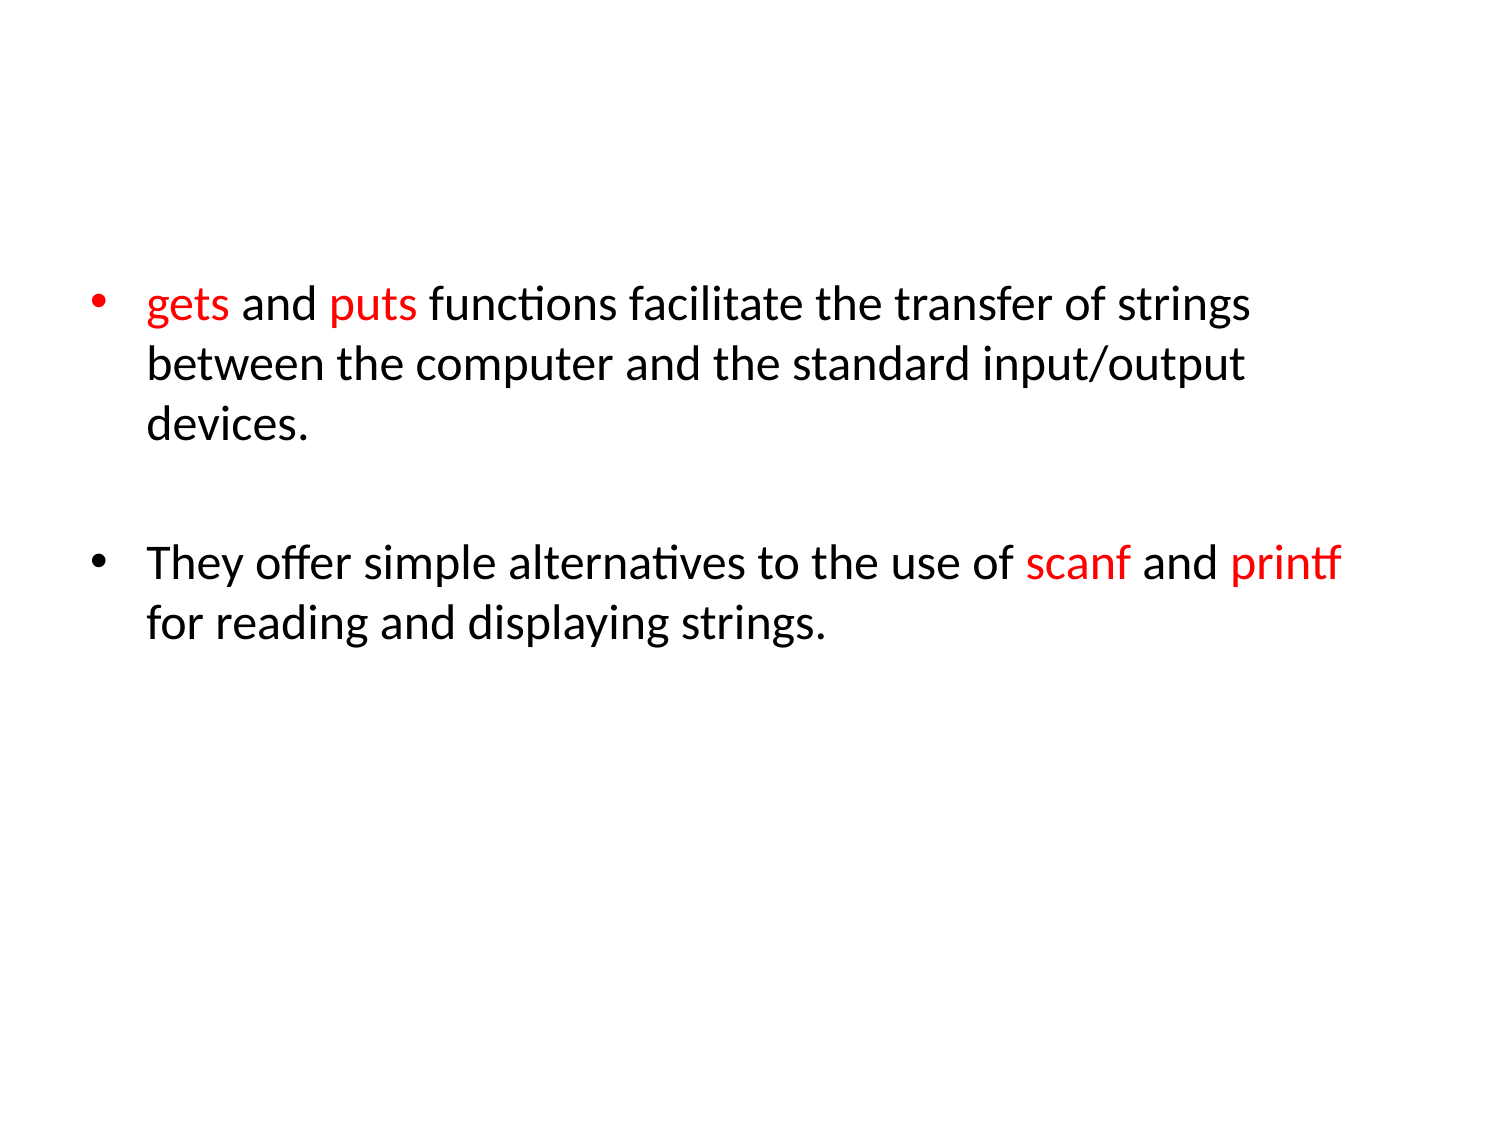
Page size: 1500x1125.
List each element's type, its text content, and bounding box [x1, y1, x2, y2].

list gets and puts functions facilitate the transfer of strings between the computer and the standard input/output devices. They offer simple alternatives to the use of scanf and printf for reading and displaying strings. [75, 262, 1425, 1005]
